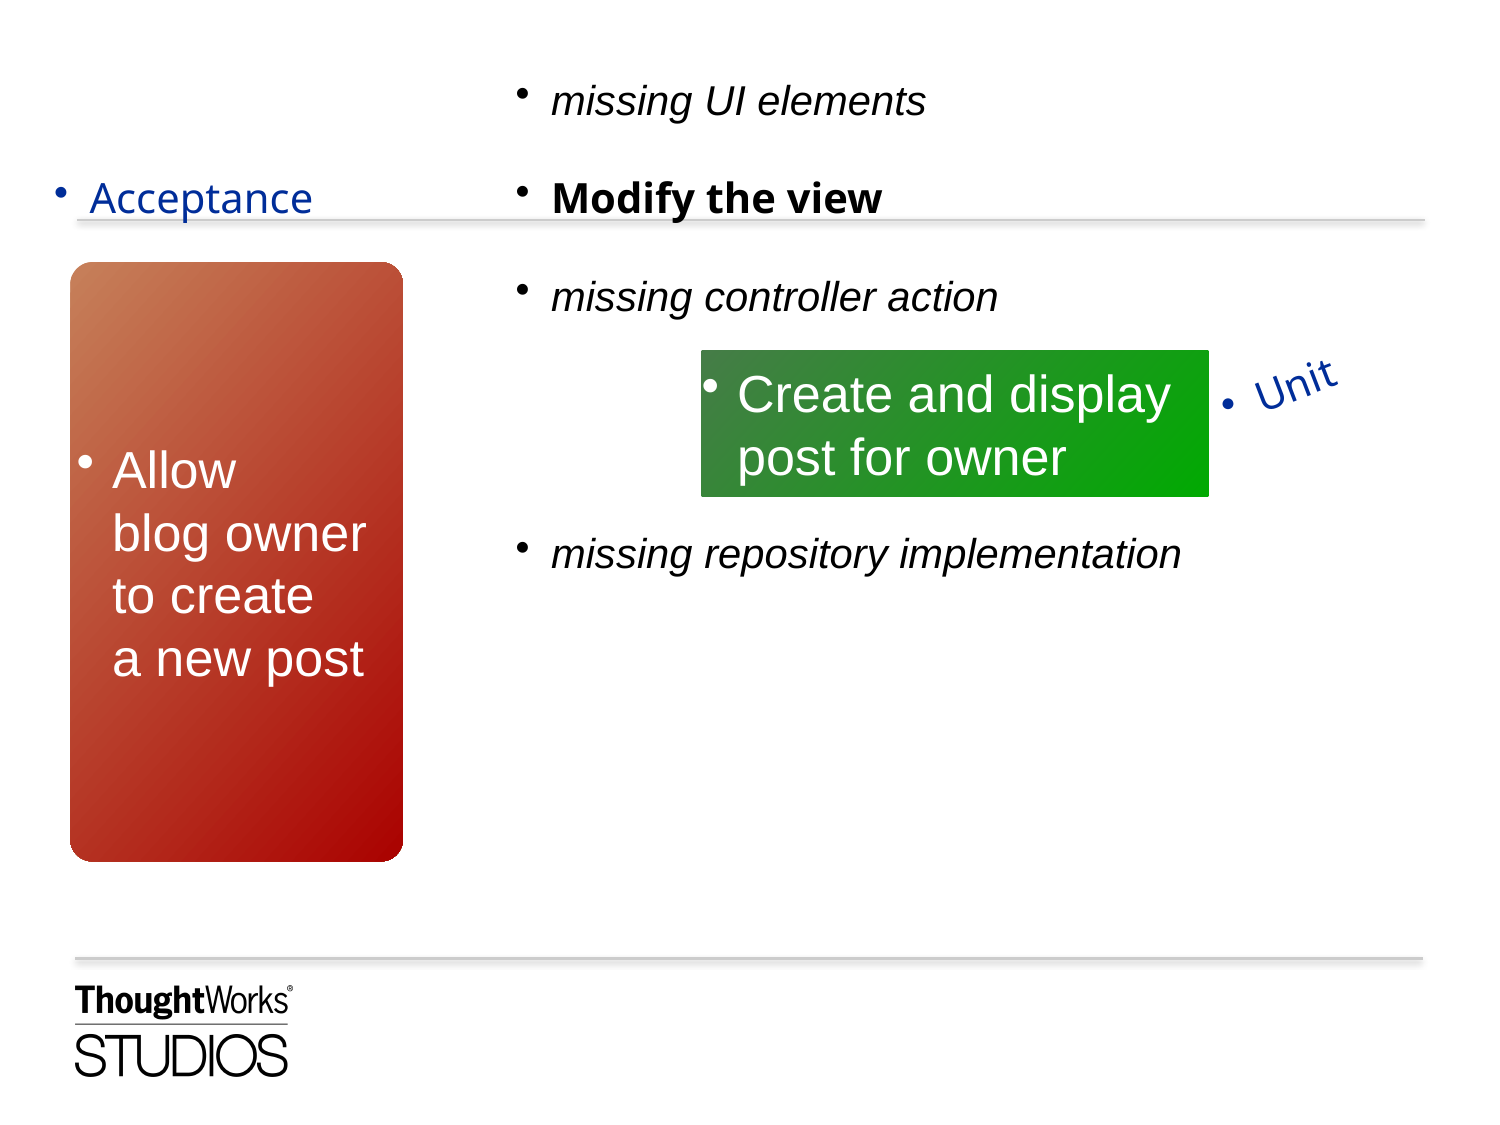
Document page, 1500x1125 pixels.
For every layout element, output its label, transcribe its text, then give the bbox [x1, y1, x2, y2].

text_box Unit [1214, 345, 1342, 435]
picture [75, 985, 293, 1077]
text_box Modify the view [515, 155, 1393, 239]
text_box Create and display post for owner [701, 350, 1209, 497]
text_box missing controller action [515, 253, 1393, 336]
text_box Allow blog owner to create a new post [70, 262, 403, 862]
text_box Acceptance [54, 145, 419, 249]
text_box missing UI elements [515, 57, 1393, 140]
text_box missing repository implementation [515, 511, 1393, 594]
